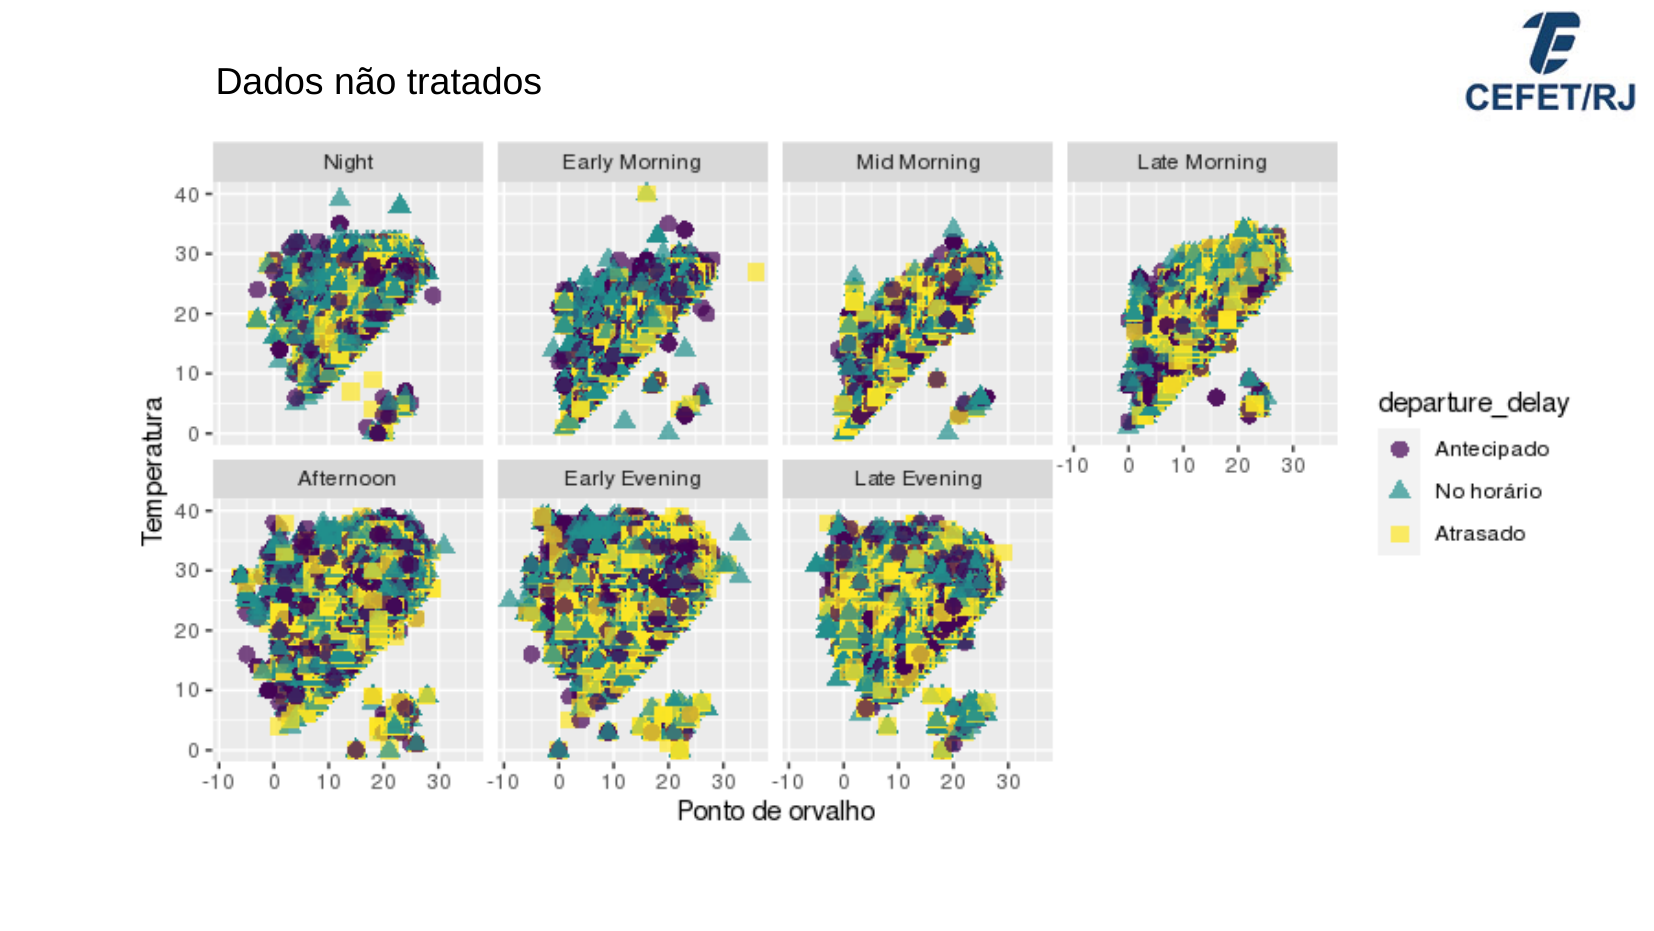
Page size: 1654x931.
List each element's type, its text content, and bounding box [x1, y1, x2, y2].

picture [1447, 0, 1654, 123]
picture [129, 129, 1597, 839]
text_box Dados não tratados [200, 49, 681, 107]
